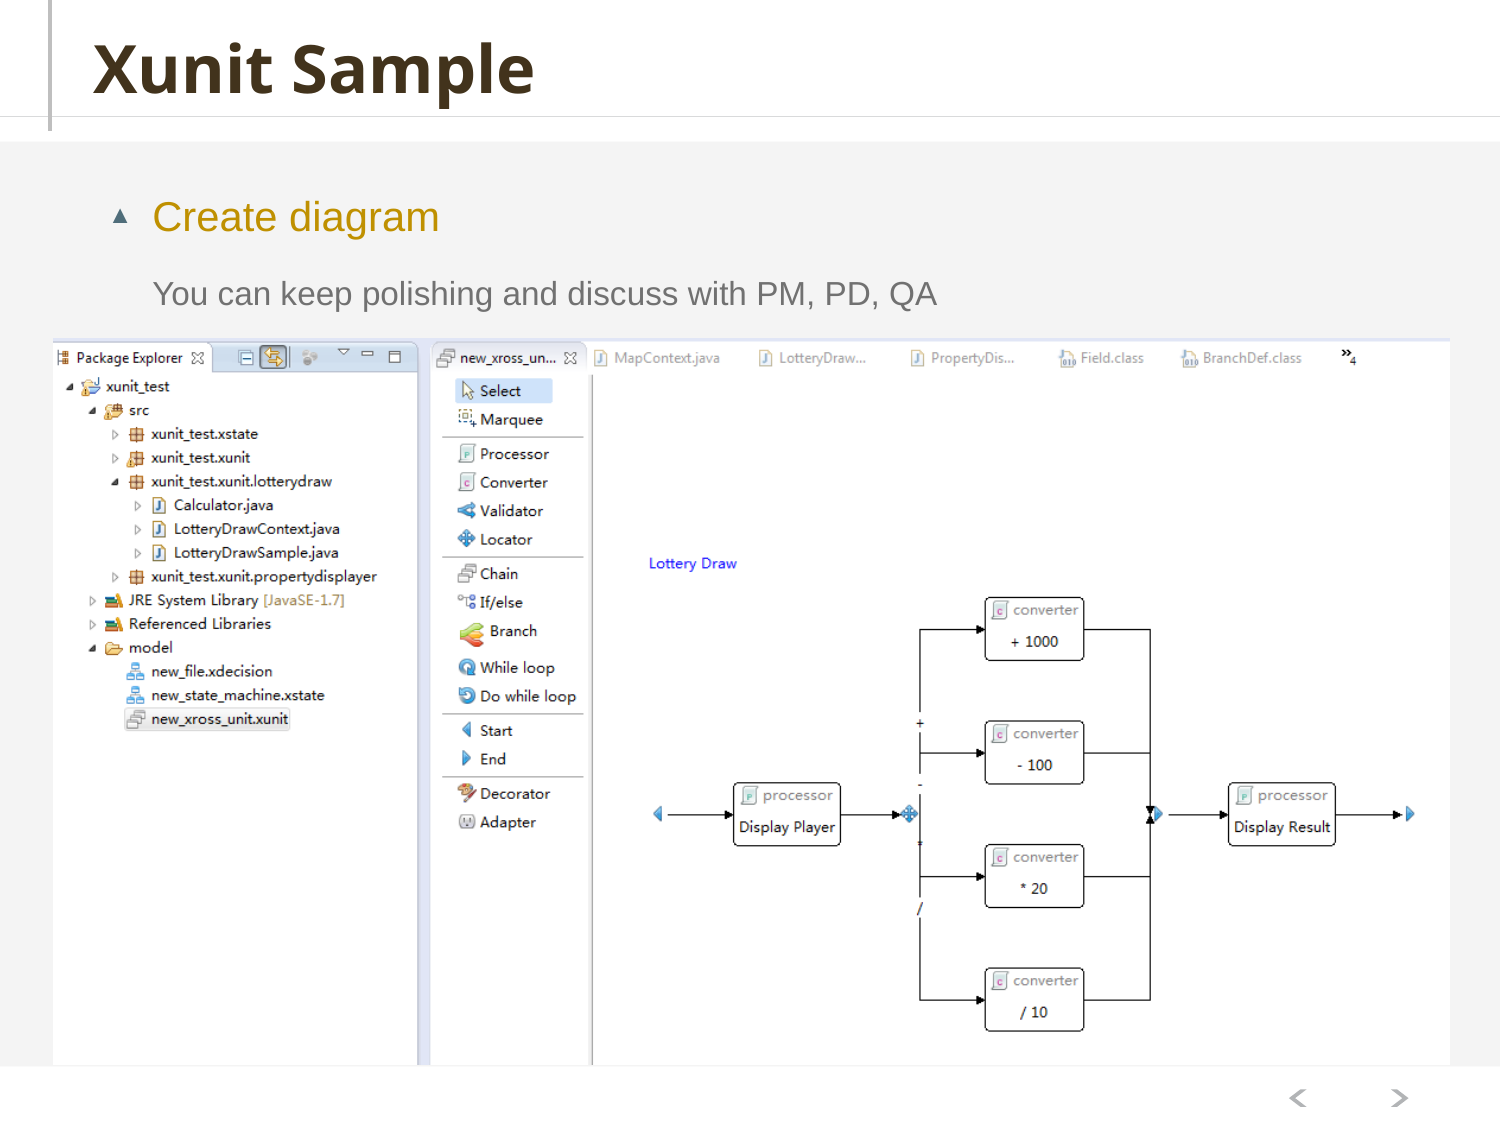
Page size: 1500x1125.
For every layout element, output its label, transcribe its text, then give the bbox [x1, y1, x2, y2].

title Xunit Sample [78, 22, 1104, 116]
picture [52, 337, 1450, 1065]
list Create diagram You can keep polishing and discuss with PM, PD, QA [78, 172, 1388, 336]
